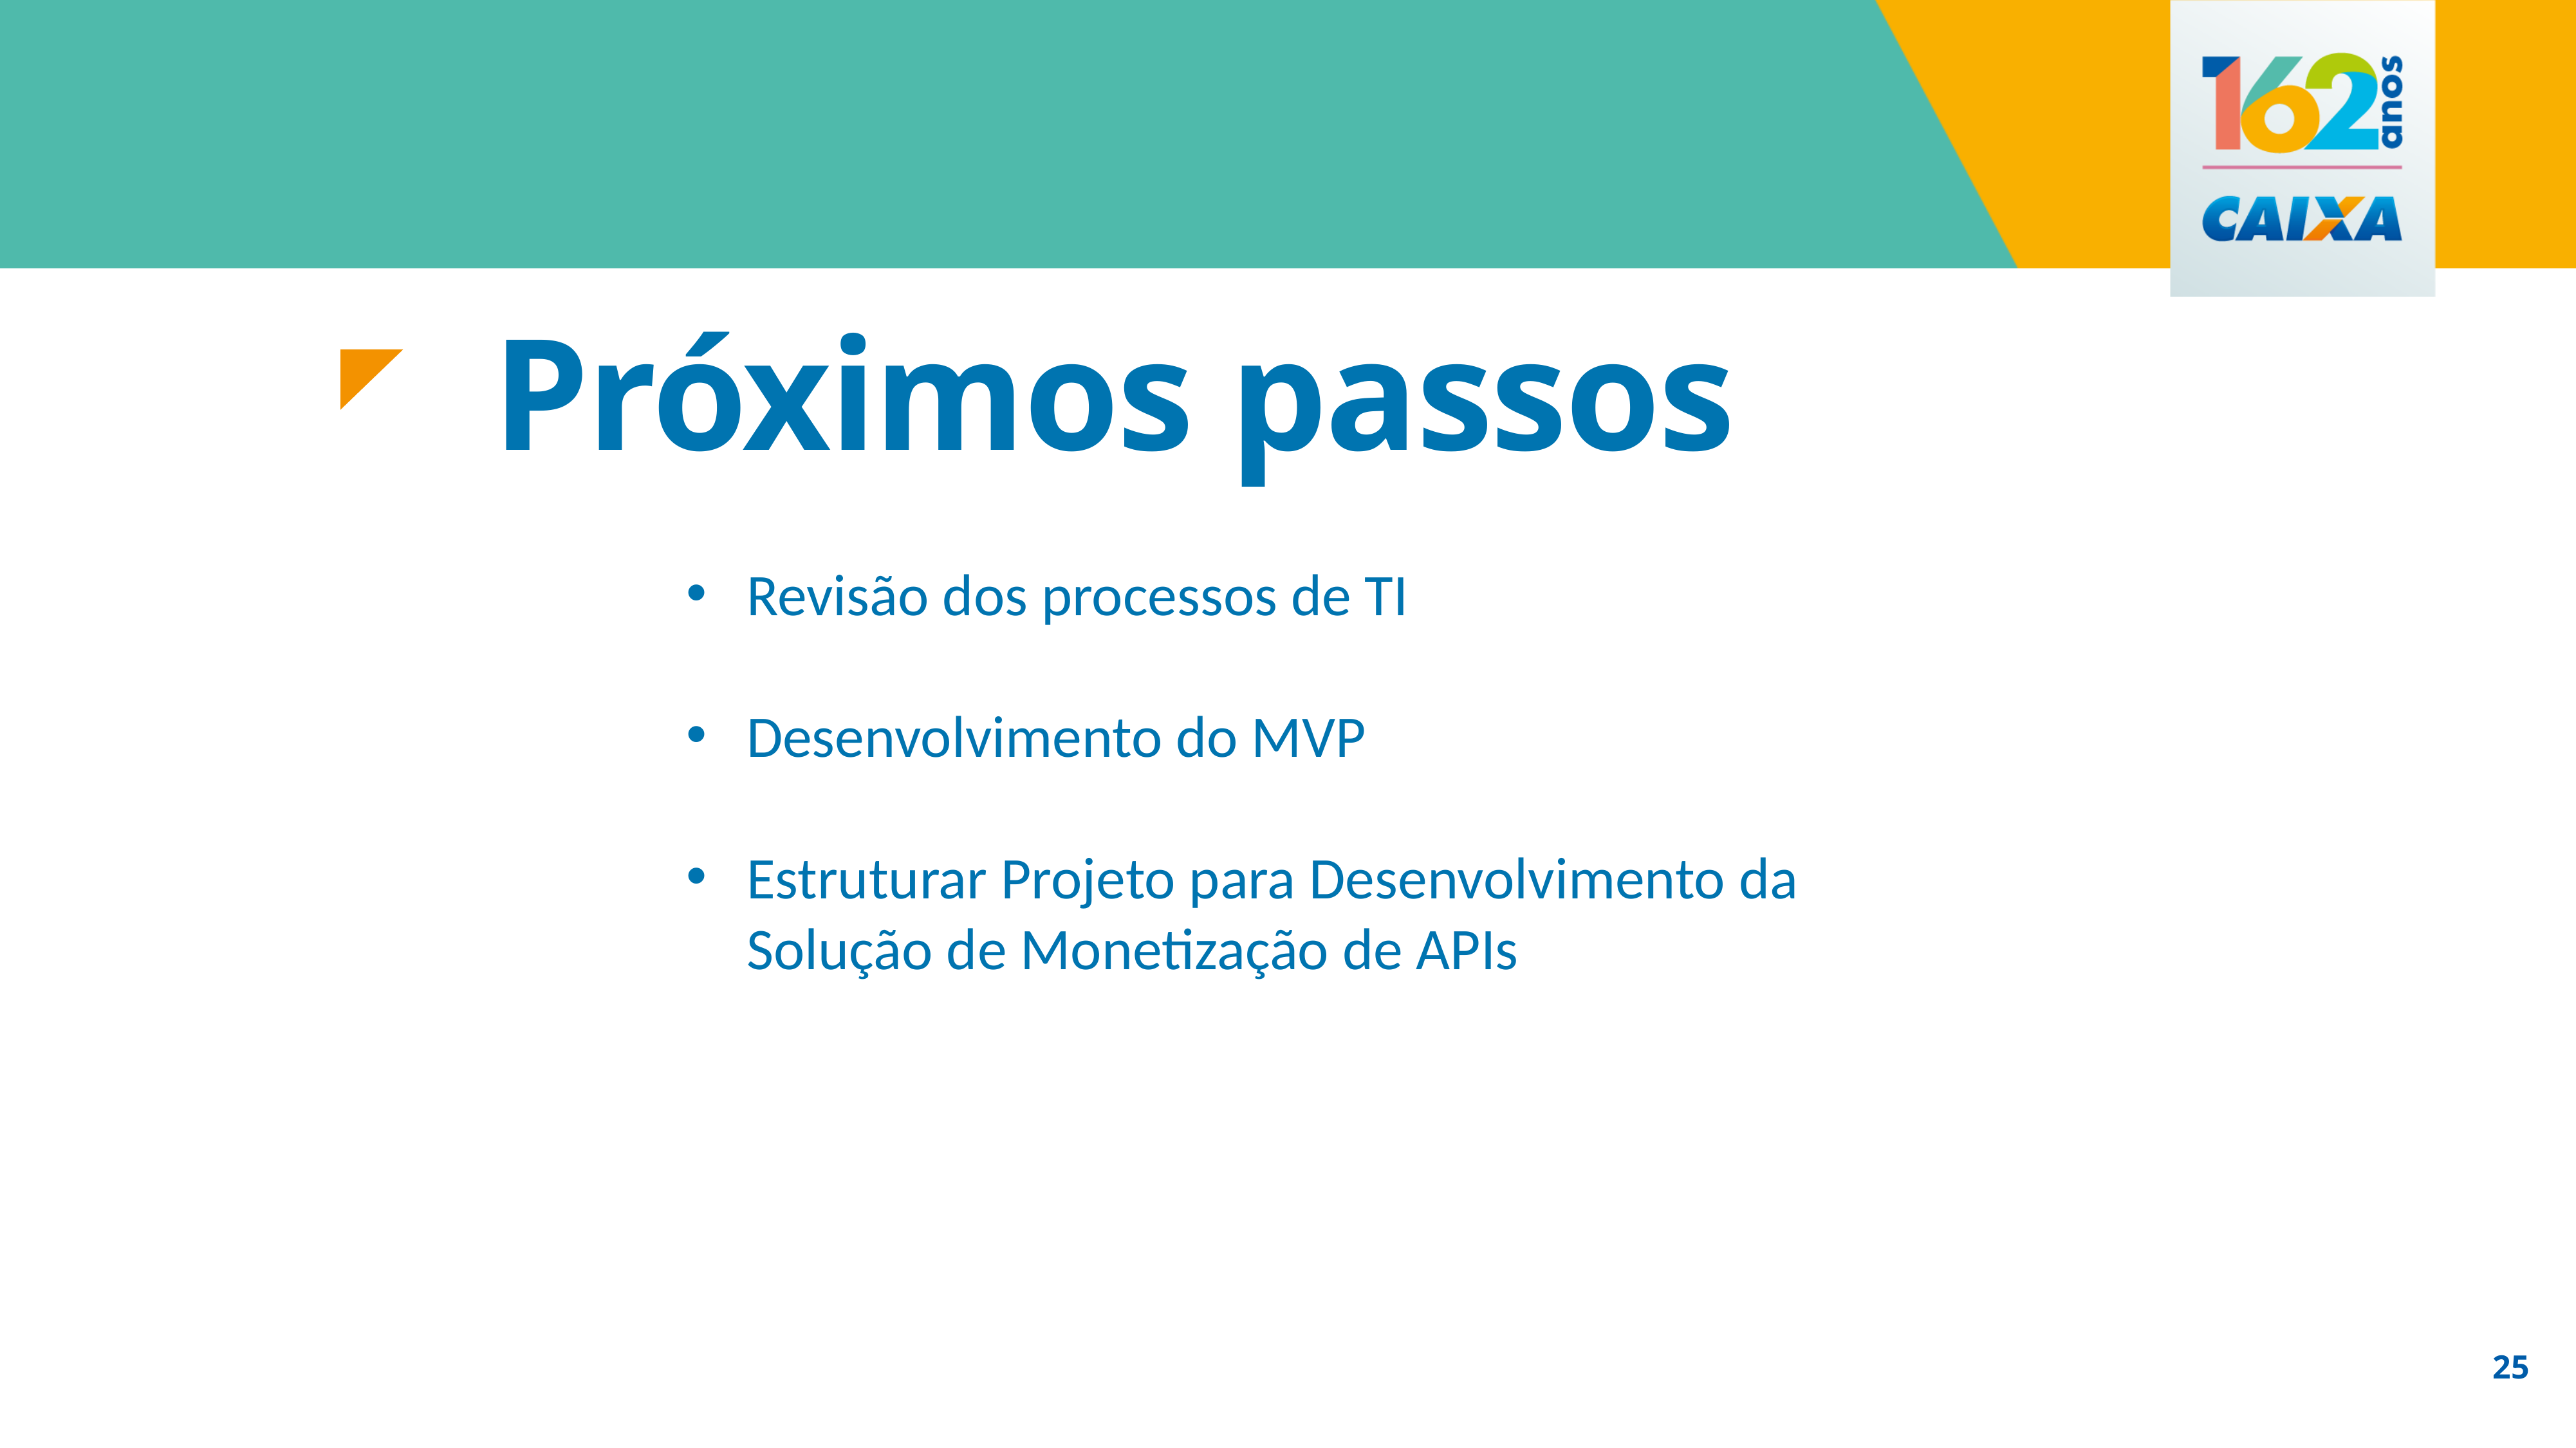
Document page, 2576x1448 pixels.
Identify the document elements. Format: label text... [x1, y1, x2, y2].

text_box Revisão dos processos de TI Desenvolvimento do MVP Estruturar Projeto para Desenvolvimento da Solução de Monetização de APIs [676, 552, 1834, 986]
picture [0, 0, 2576, 297]
text_box Próximos passos [483, 273, 2236, 486]
text_box [340, 348, 405, 412]
text_box 25 [1959, 1342, 2539, 1420]
